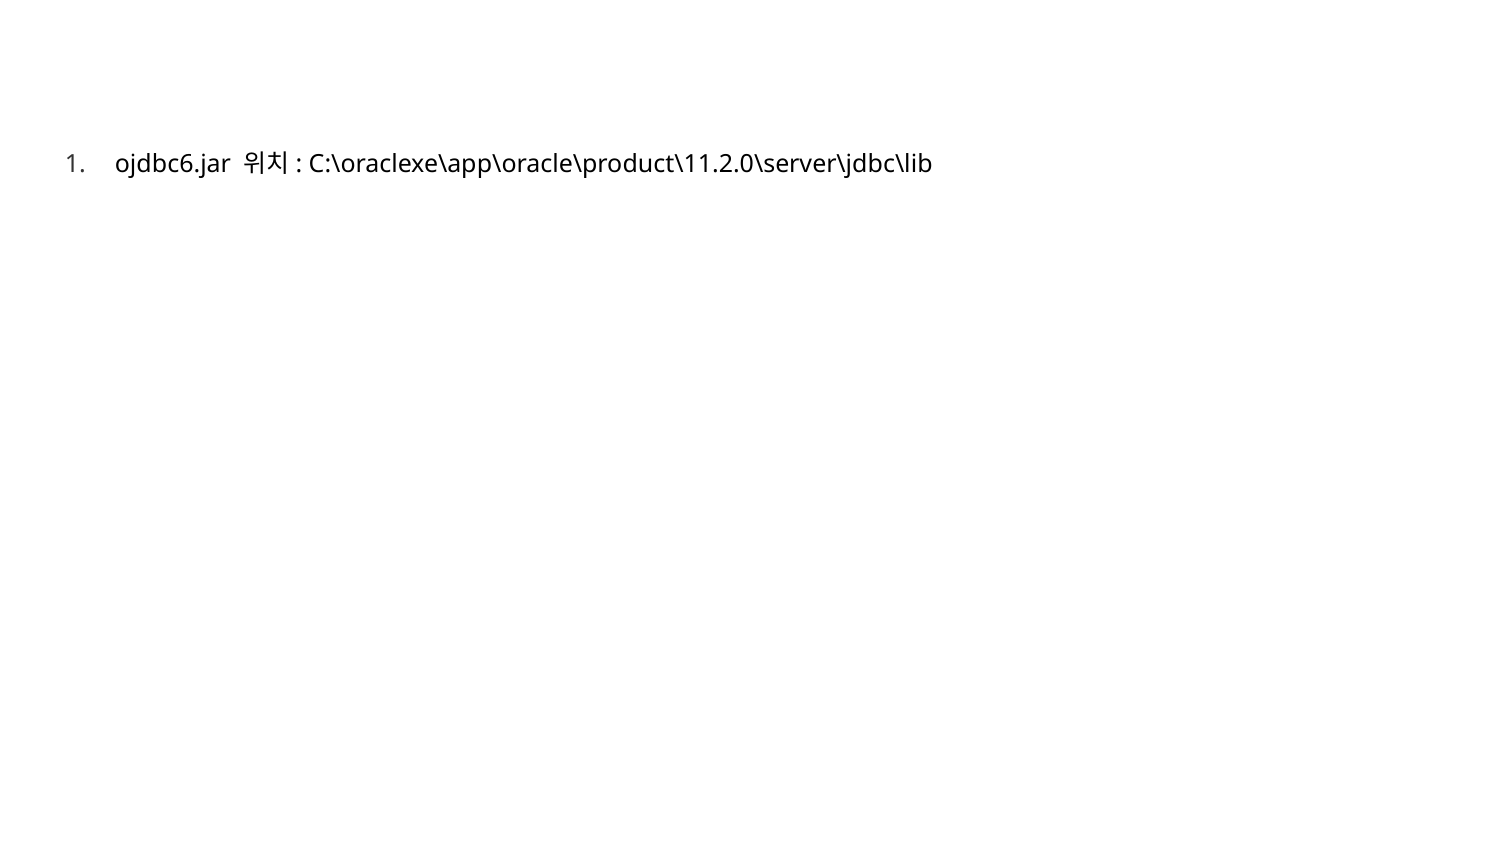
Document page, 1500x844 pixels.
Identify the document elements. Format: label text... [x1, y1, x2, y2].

text_box ojdbc6.jar 위치: C:\oraclexe\app\oracle\product\11.2.0\server\jdbc\lib [24, 110, 1093, 193]
